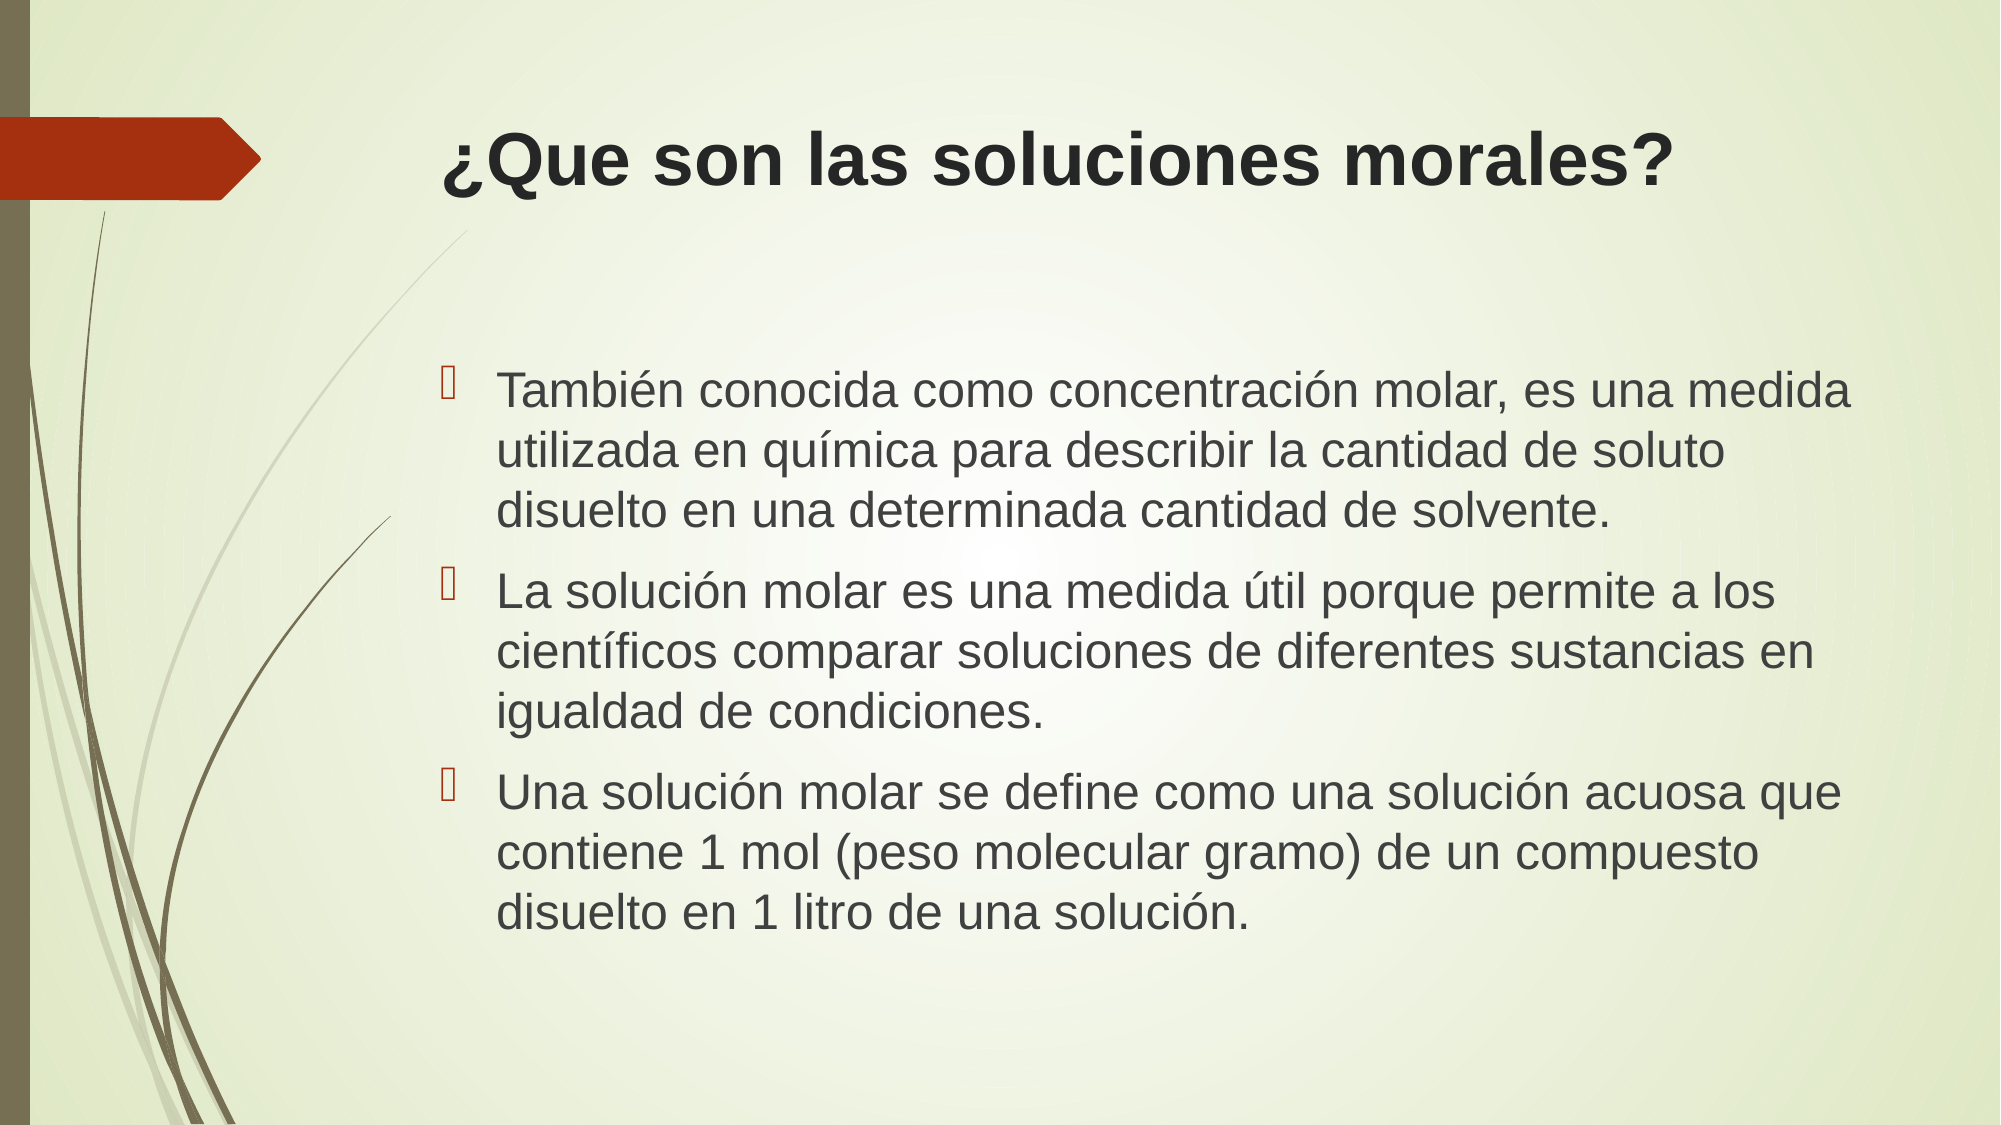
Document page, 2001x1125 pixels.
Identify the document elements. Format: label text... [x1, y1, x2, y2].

title ¿Que son las soluciones morales? [425, 102, 1888, 313]
list También conocida como concentración molar, es una medida utilizada en química para describir la cantidad de soluto disuelto en una determinada cantidad de solvente. La solución molar es una medida útil porque permite a los científicos comparar soluciones de diferentes sustancias en igualdad de condiciones. Una solución molar se define como una solución acuosa que contiene 1 mol (peso molecular gramo) de un compuesto disuelto en 1 litro de una solución. [424, 350, 1888, 970]
